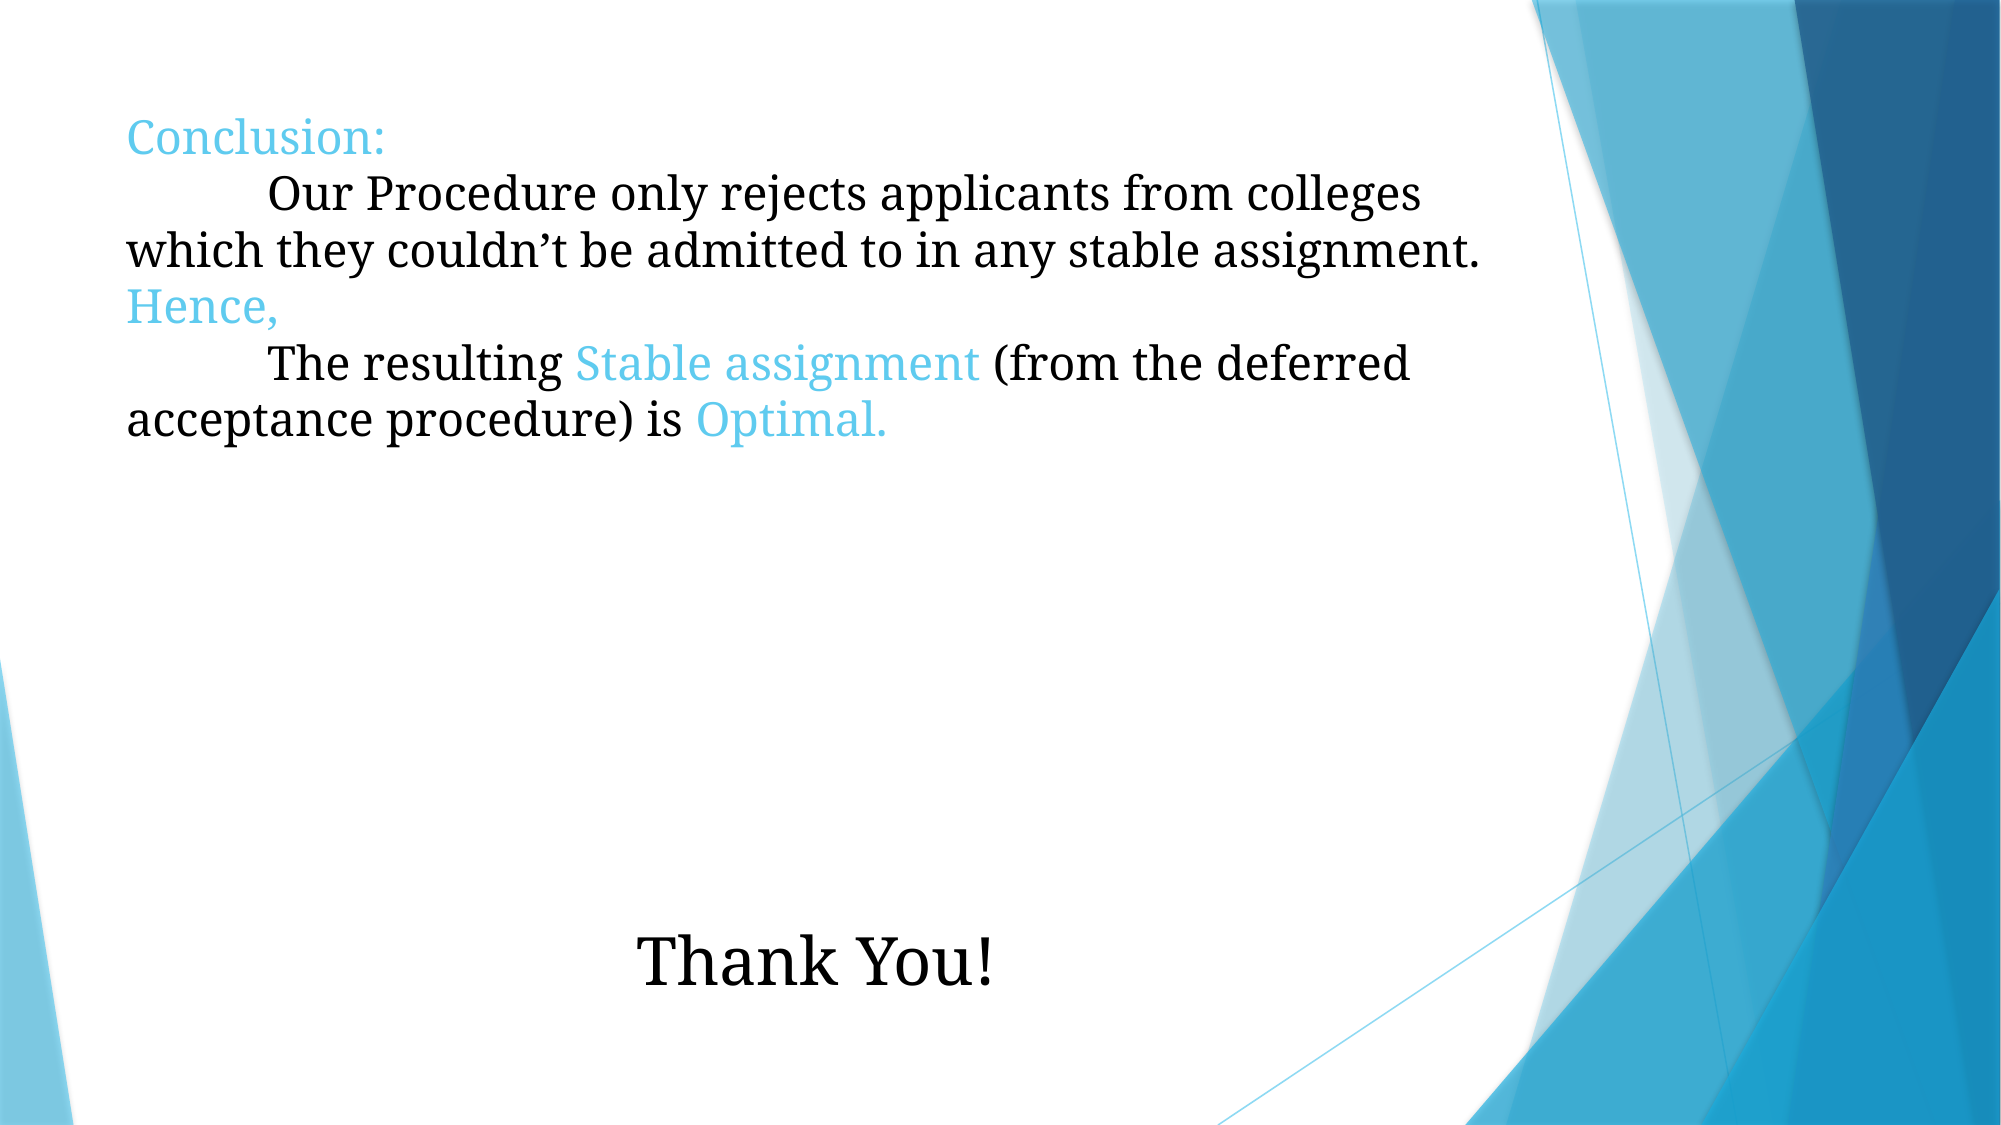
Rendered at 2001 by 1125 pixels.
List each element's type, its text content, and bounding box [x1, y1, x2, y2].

title Conclusion: Our Procedure only rejects applicants from colleges which they couldn’t be admitted to in any stable assignment. Hence, The resulting Stable assignment (from the deferred acceptance procedure) is Optimal. [111, 99, 1522, 506]
text_box Thank You! [621, 911, 1012, 1007]
